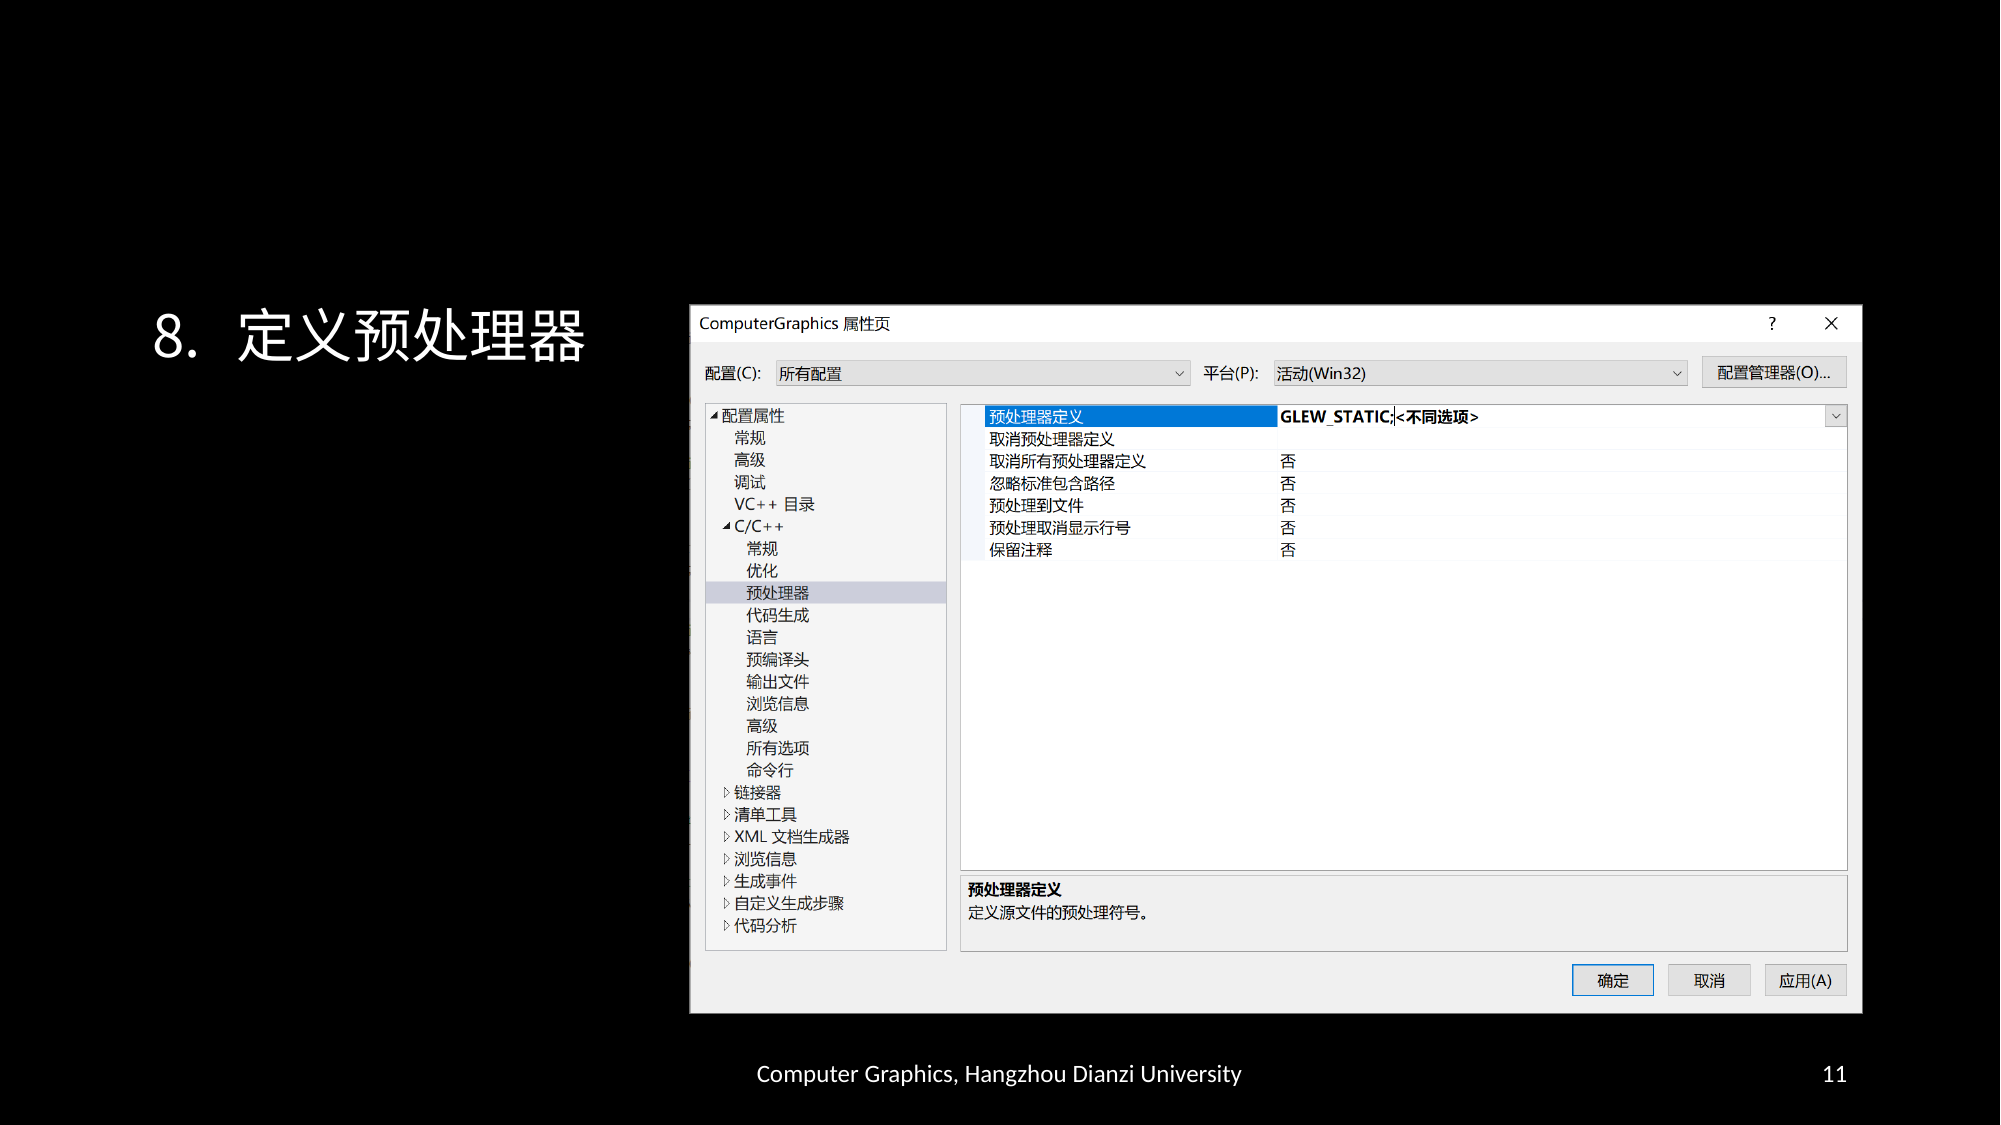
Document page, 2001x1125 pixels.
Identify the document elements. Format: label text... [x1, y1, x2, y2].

list 定义预处理器 [137, 299, 1863, 1014]
picture [689, 304, 1863, 1014]
footer Computer Graphics, Hangzhou Dianzi University [662, 1042, 1338, 1103]
slide_number 11 [1412, 1042, 1863, 1103]
